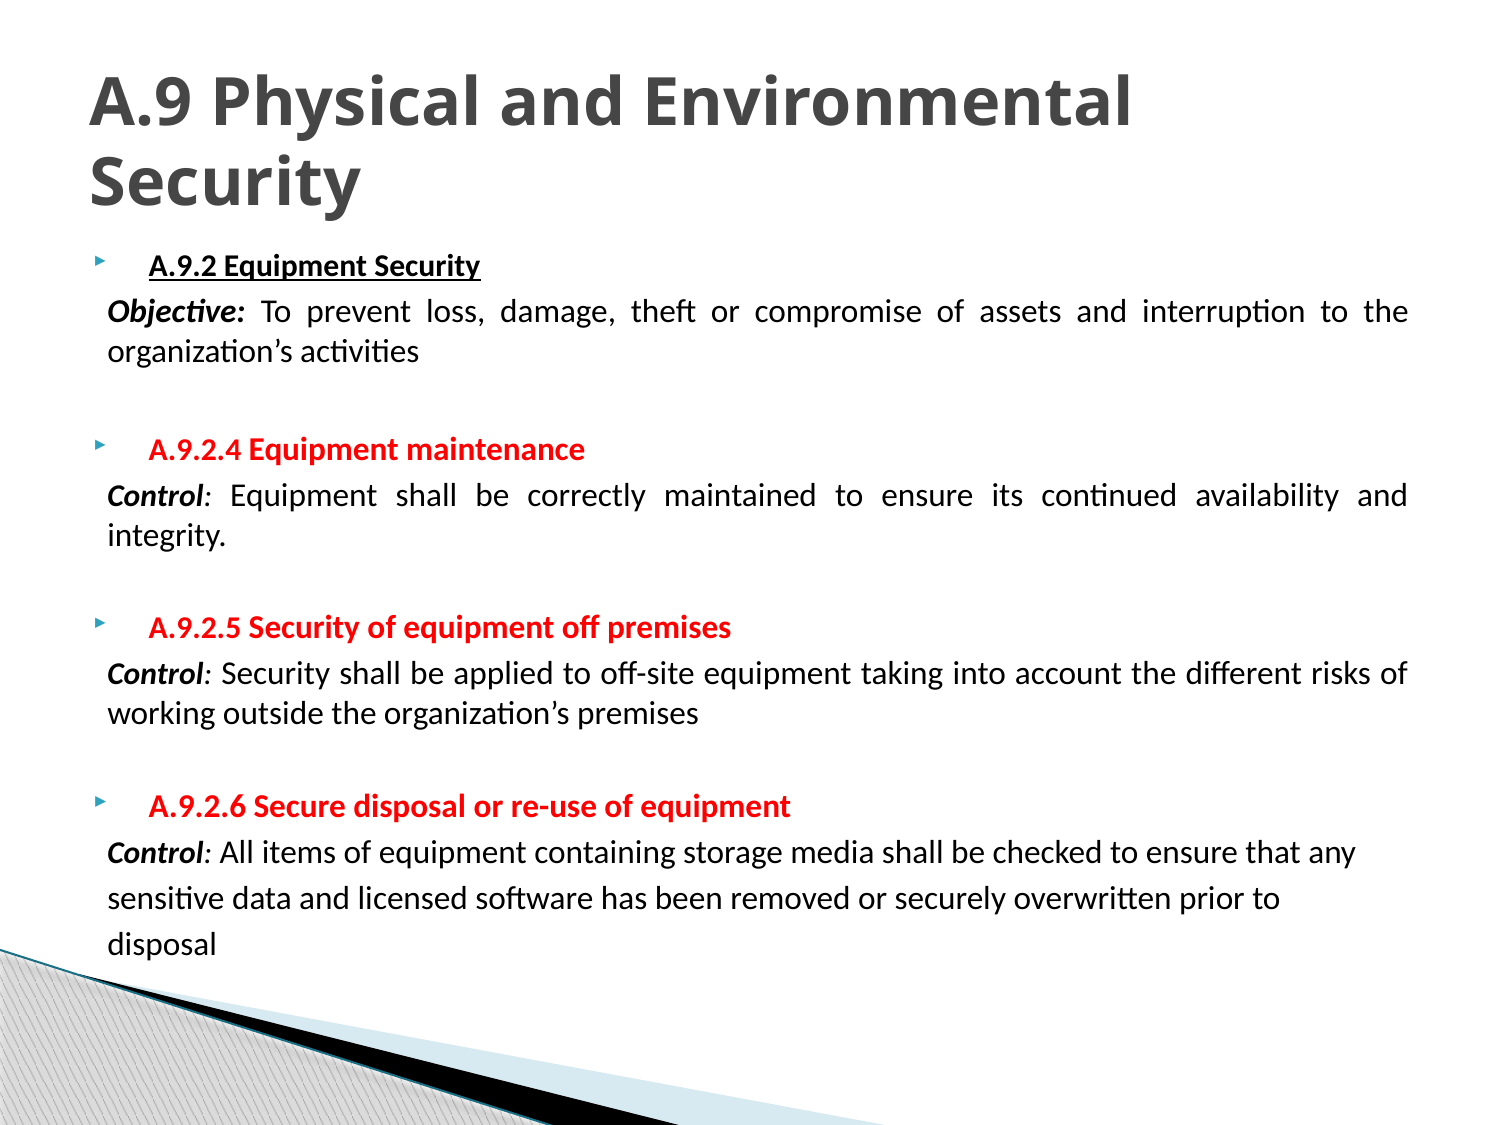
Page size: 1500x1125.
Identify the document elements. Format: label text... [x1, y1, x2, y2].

list A.9.2 Equipment Security Objective: To prevent loss, damage, theft or compromise of assets and interruption to the organization’s activities A.9.2.4 Equipment maintenance Control: Equipment shall be correctly maintained to ensure its continued availability and integrity. A.9.2.5 Security of equipment off premises Control: Security shall be applied to off-site equipment taking into account the different risks of working outside the organization’s premises A.9.2.6 Secure disposal or re-use of equipment Control: All items of equipment containing storage media shall be checked to ensure that any sensitive data and licensed software has been removed or securely overwritten prior to disposal [75, 237, 1425, 980]
title A.9 Physical and Environmental Security [75, 45, 1425, 233]
